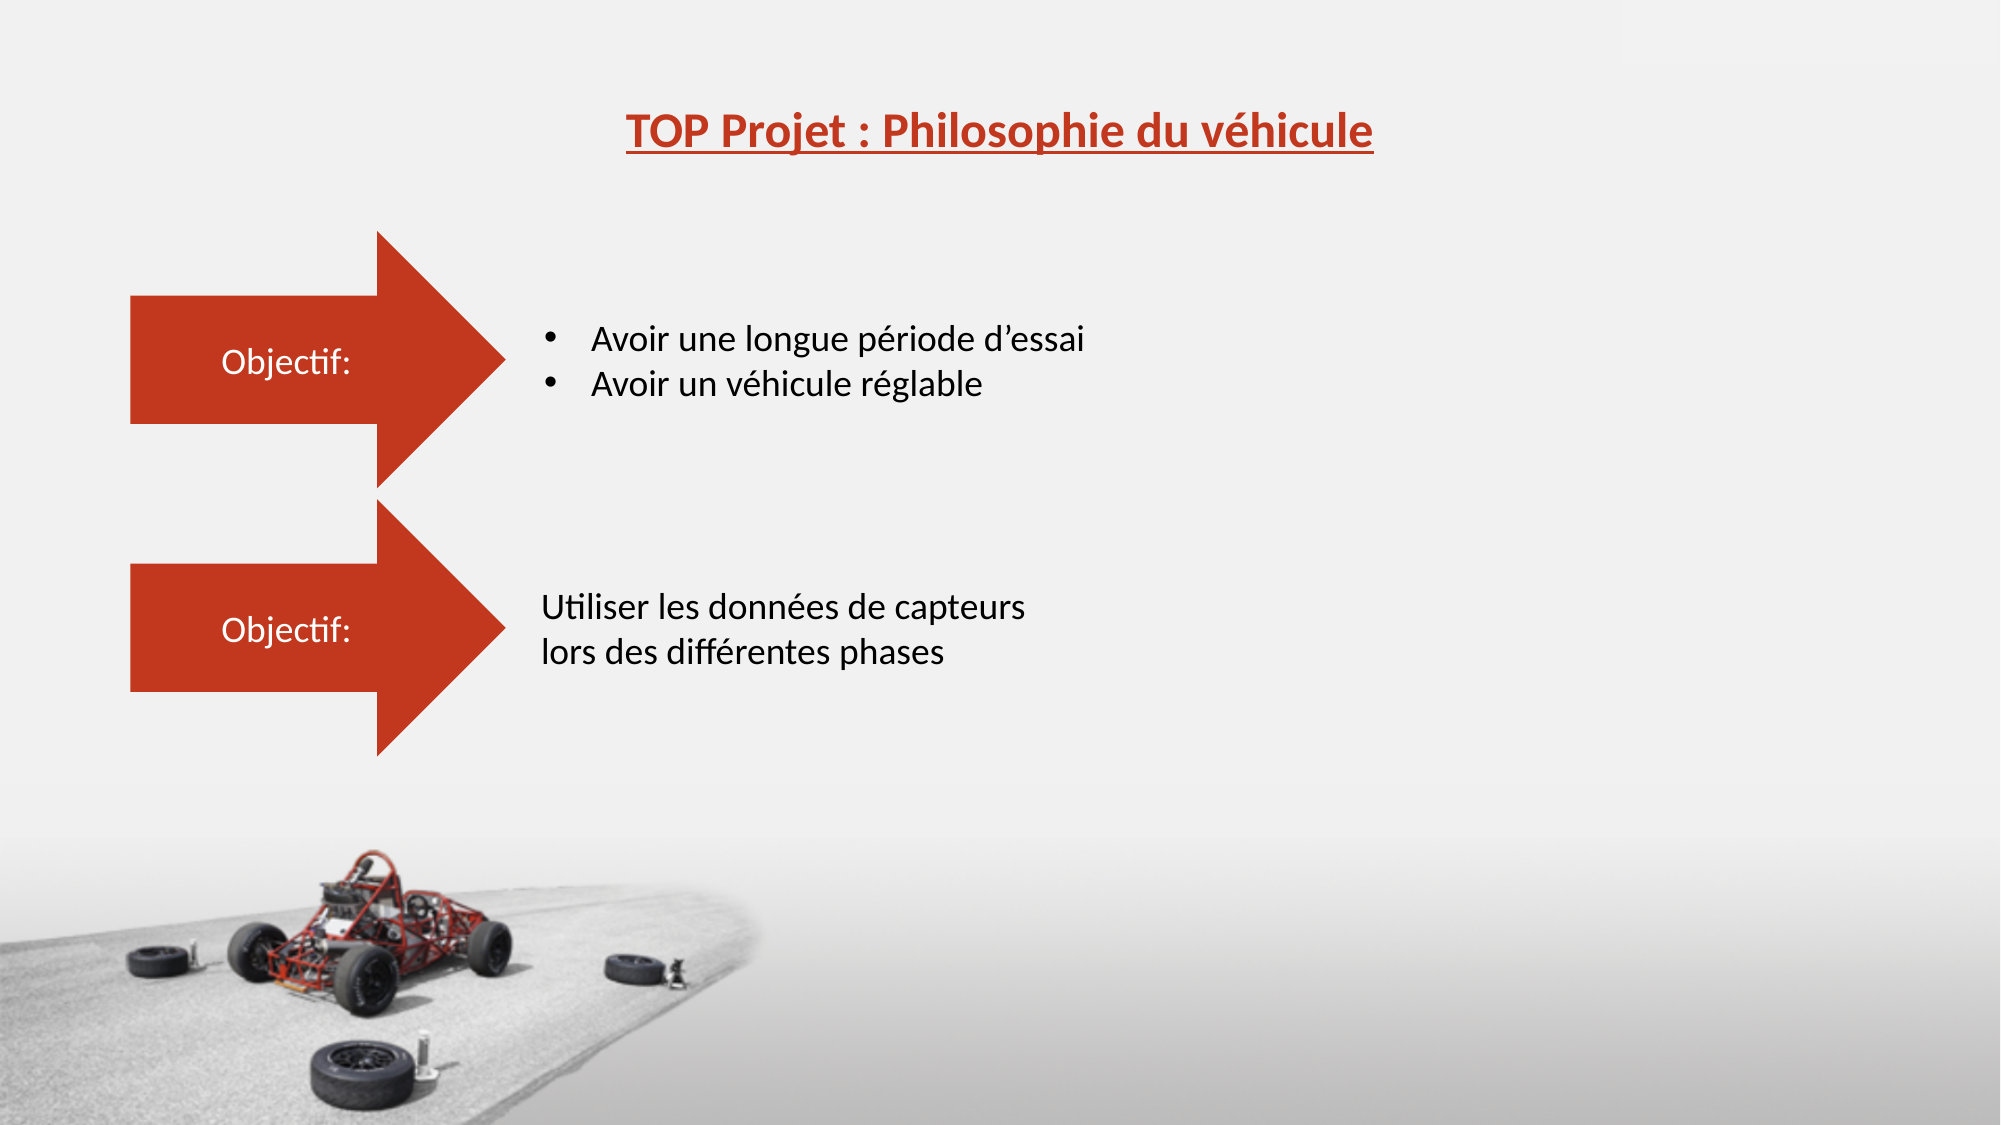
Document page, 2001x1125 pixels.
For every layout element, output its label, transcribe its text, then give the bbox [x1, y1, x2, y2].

text_box Objectif: [130, 231, 506, 489]
text_box Objectif: [130, 499, 506, 757]
picture [0, 0, 2001, 1125]
text_box Utiliser les données de capteurs lors des différentes phases [526, 574, 1058, 680]
text_box TOP Projet : Philosophie du véhicule [0, 89, 2000, 165]
text_box Avoir une longue période d’essai Avoir un véhicule réglable [529, 306, 1101, 412]
